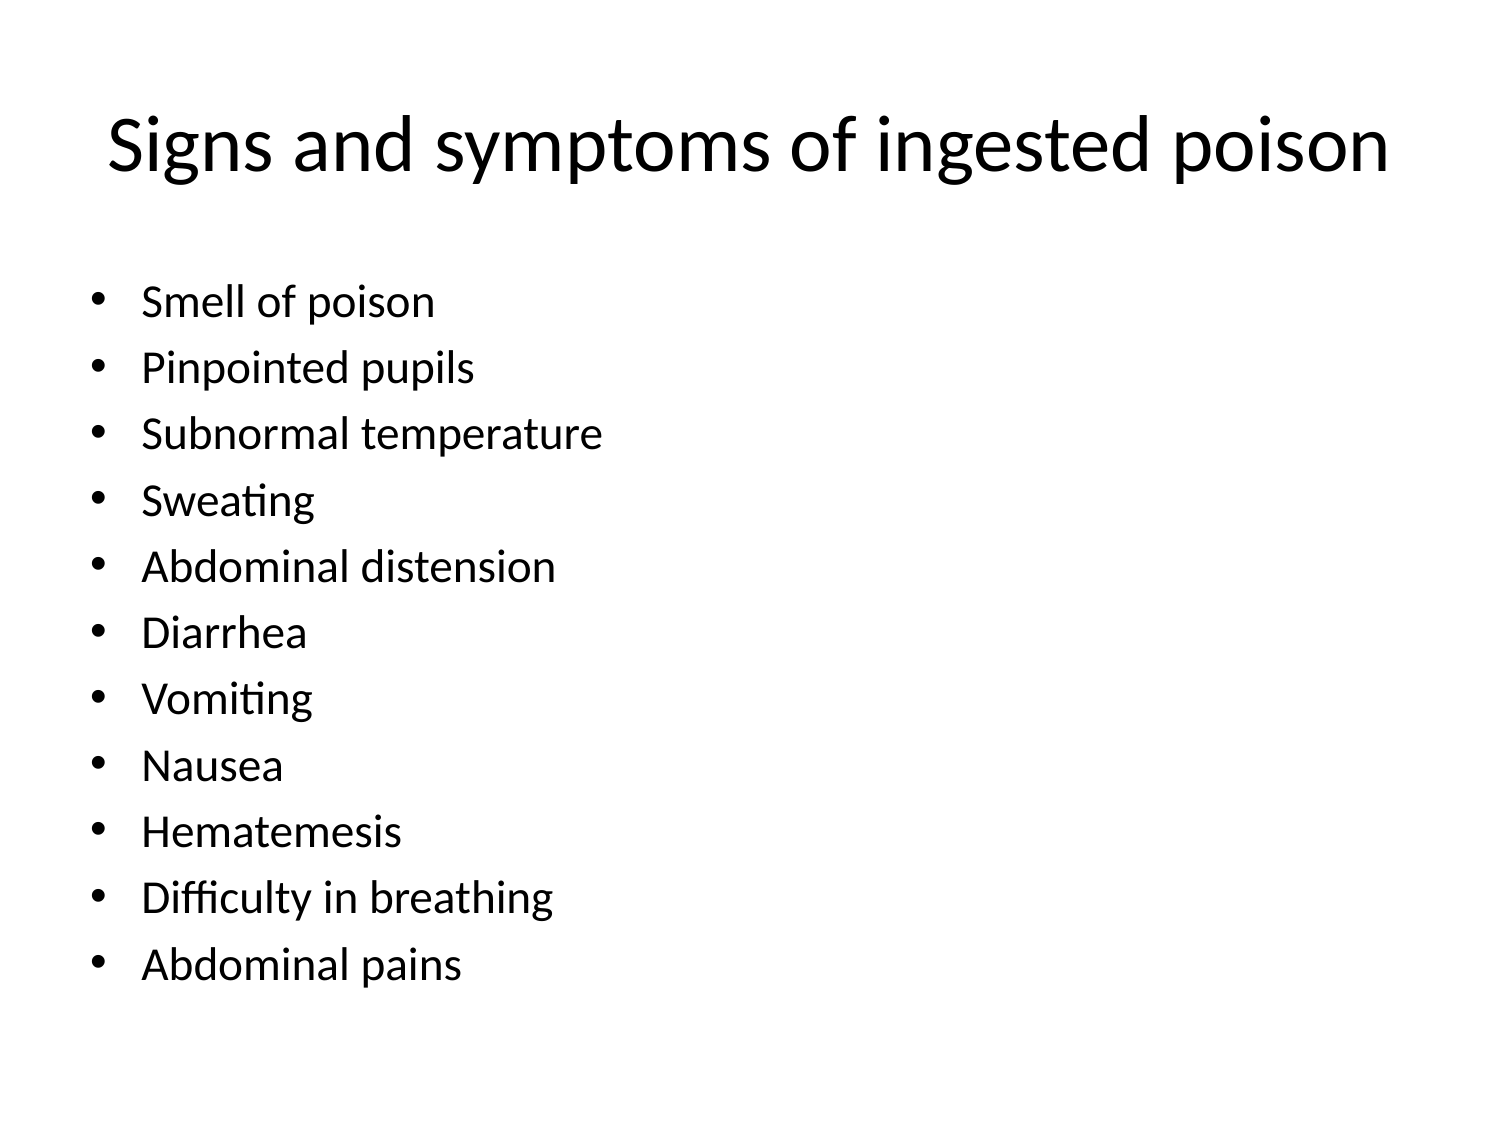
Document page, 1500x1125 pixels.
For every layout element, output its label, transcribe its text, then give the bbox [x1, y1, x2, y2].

title Signs and symptoms of ingested poison [75, 45, 1425, 233]
list Smell of poison Pinpointed pupils Subnormal temperature Sweating Abdominal distension Diarrhea Vomiting Nausea Hematemesis Difficulty in breathing Abdominal pains [75, 262, 1425, 1005]
